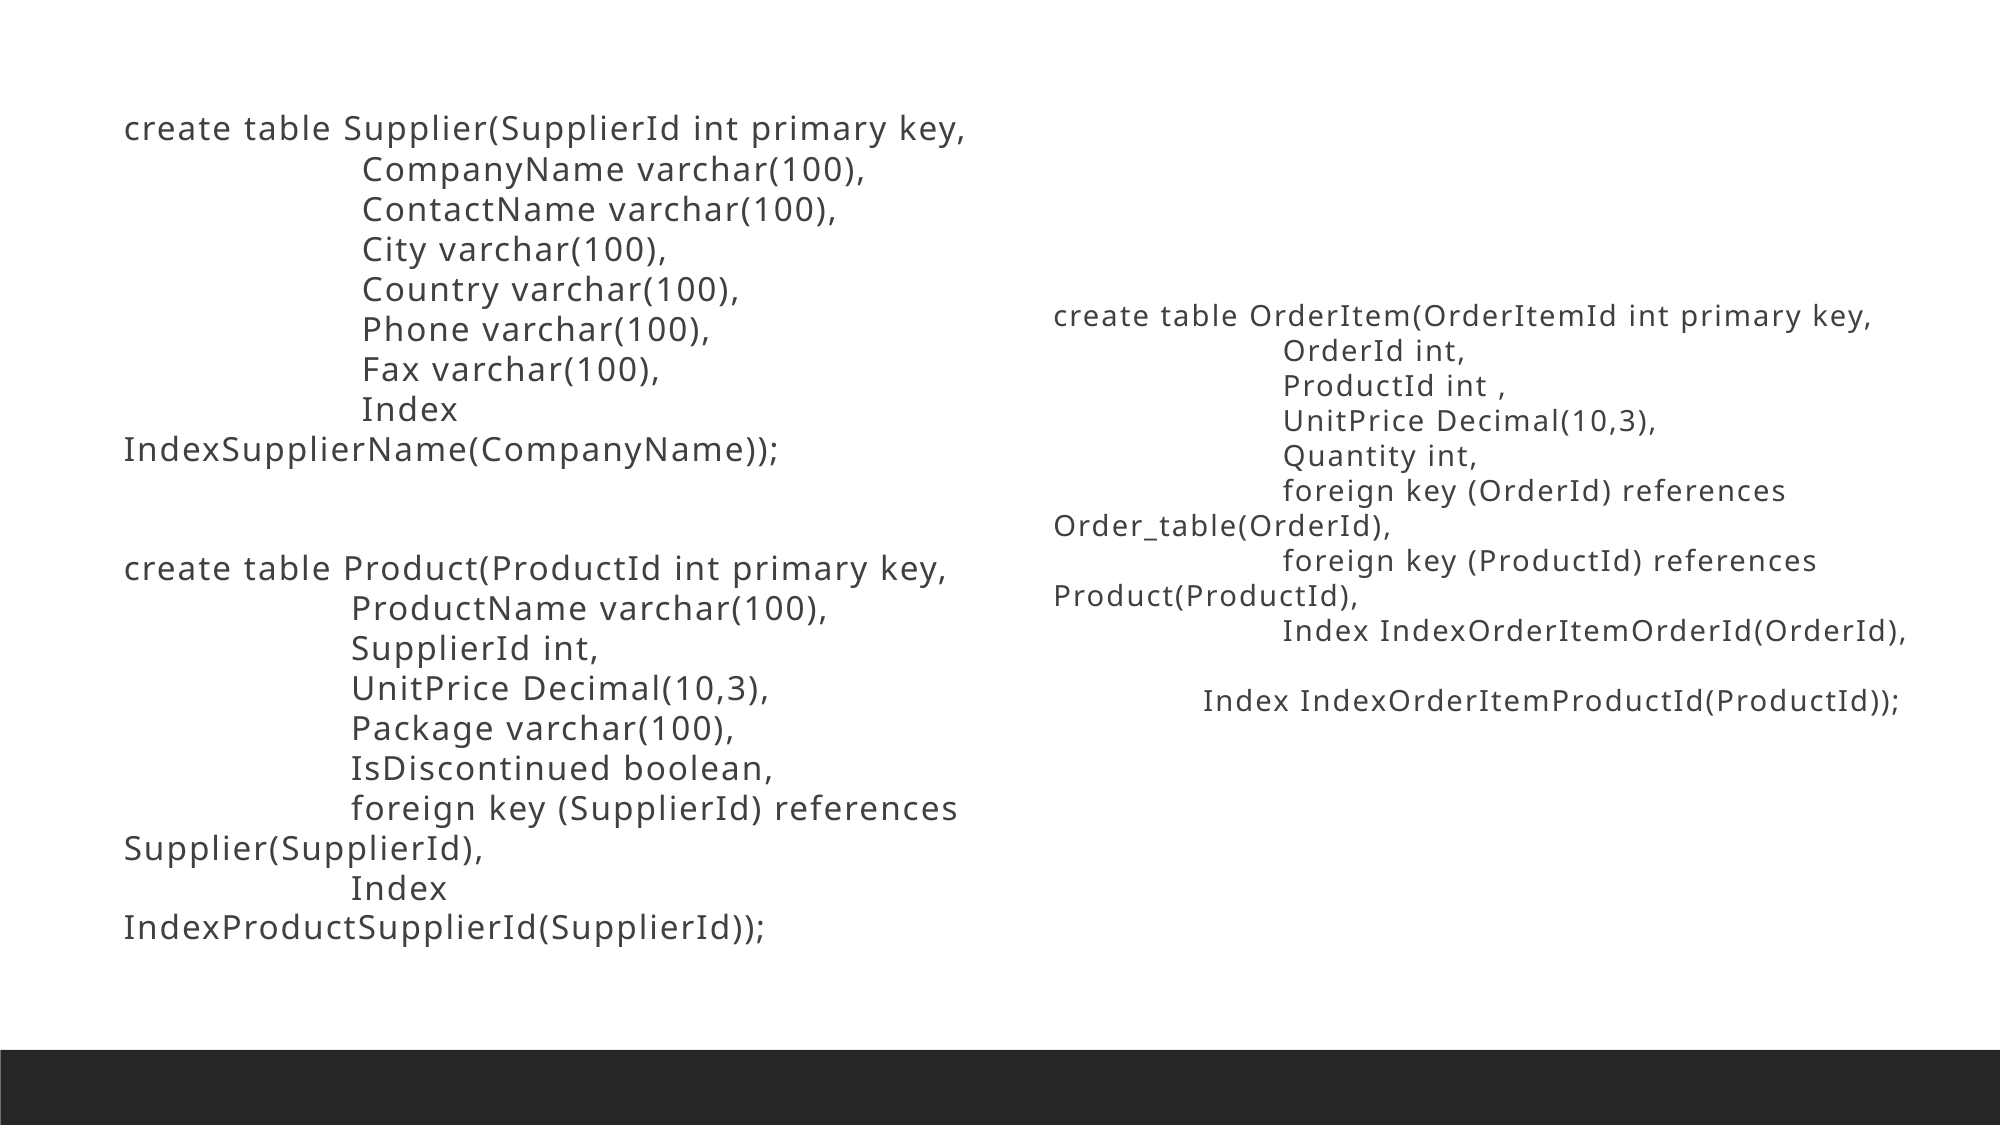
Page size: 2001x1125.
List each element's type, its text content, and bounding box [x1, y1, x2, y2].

text_box create table Supplier(SupplierId int primary key, CompanyName varchar(100), ContactName varchar(100), City varchar(100), Country varchar(100), Phone varchar(100), Fax varchar(100), Index IndexSupplierName(CompanyName)); create table Product(ProductId int primary key, ProductName varchar(100), SupplierId int, UnitPrice Decimal(10,3), Package varchar(100), IsDiscontinued boolean, foreign key (SupplierId) references Supplier(SupplierId), Index IndexProductSupplierId(SupplierId)); [109, 90, 1028, 955]
text_box create table OrderItem(OrderItemId int primary key, OrderId int, ProductId int , UnitPrice Decimal(10,3), Quantity int, foreign key (OrderId) references Order_table(OrderId), foreign key (ProductId) references Product(ProductId), Index IndexOrderItemOrderId(OrderId), Index IndexOrderItemProductId(ProductId)); [1038, 290, 1957, 760]
